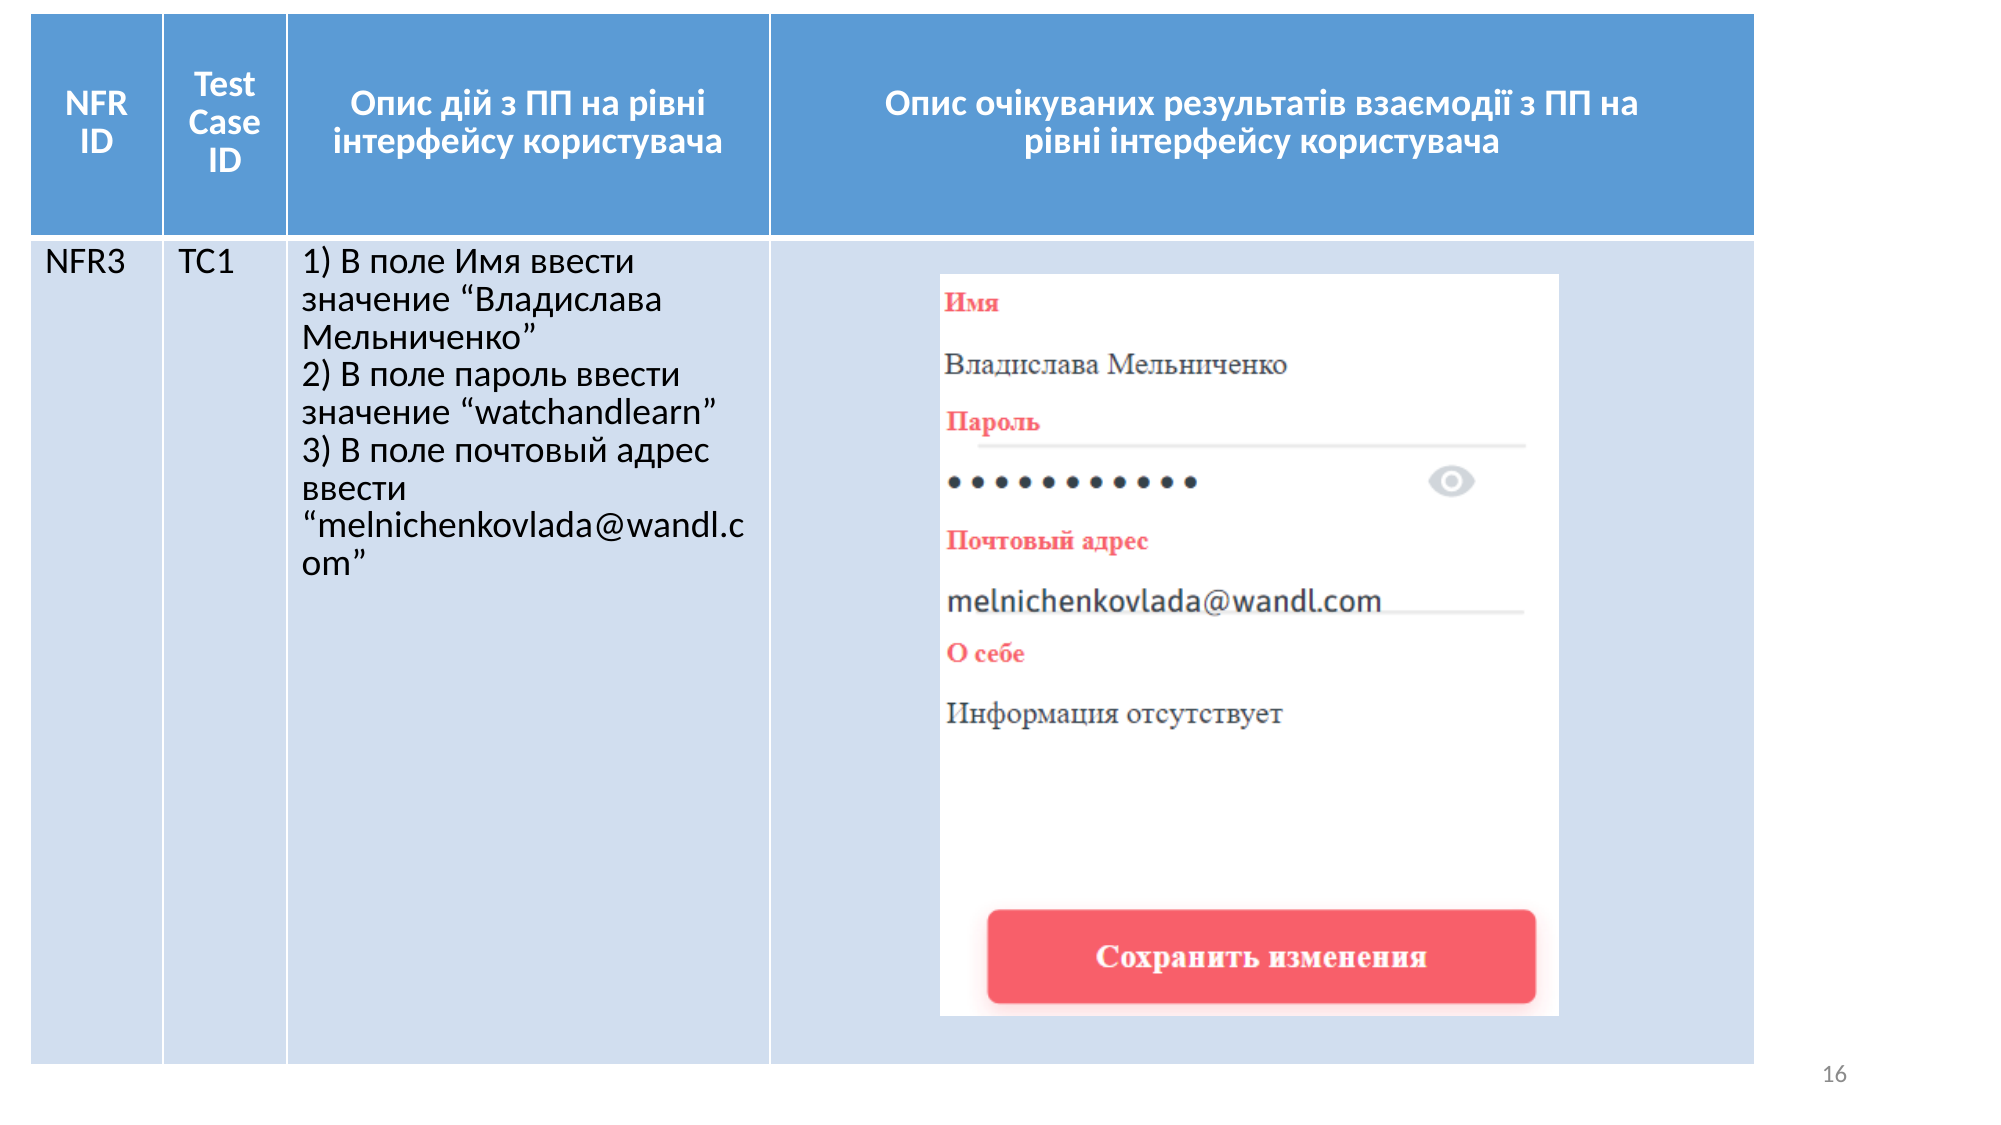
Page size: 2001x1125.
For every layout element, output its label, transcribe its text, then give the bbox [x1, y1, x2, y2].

picture [940, 274, 1559, 1016]
table_header Test Case ID [164, 14, 286, 235]
table_header NFR ID [31, 14, 162, 235]
table_cell TC1 [164, 241, 286, 1064]
table_header Опис очікуваних результатів взаємодії з ПП на рівні інтерфейсу користувача [771, 14, 1754, 235]
table_cell NFR3 [31, 241, 162, 1064]
table_cell 1) В поле Имя ввести значение “Владислава Мельниченко” 2) В поле пароль ввести значение “watchandlearn” 3) В поле почтовый адрес ввести “melnichenkovlada@wandl.com” [288, 241, 769, 1064]
table_cell [771, 241, 1754, 1064]
slide_number 16 [1412, 1042, 1863, 1103]
table_header Опис дій з ПП на рівні інтерфейсу користувача [288, 14, 769, 235]
